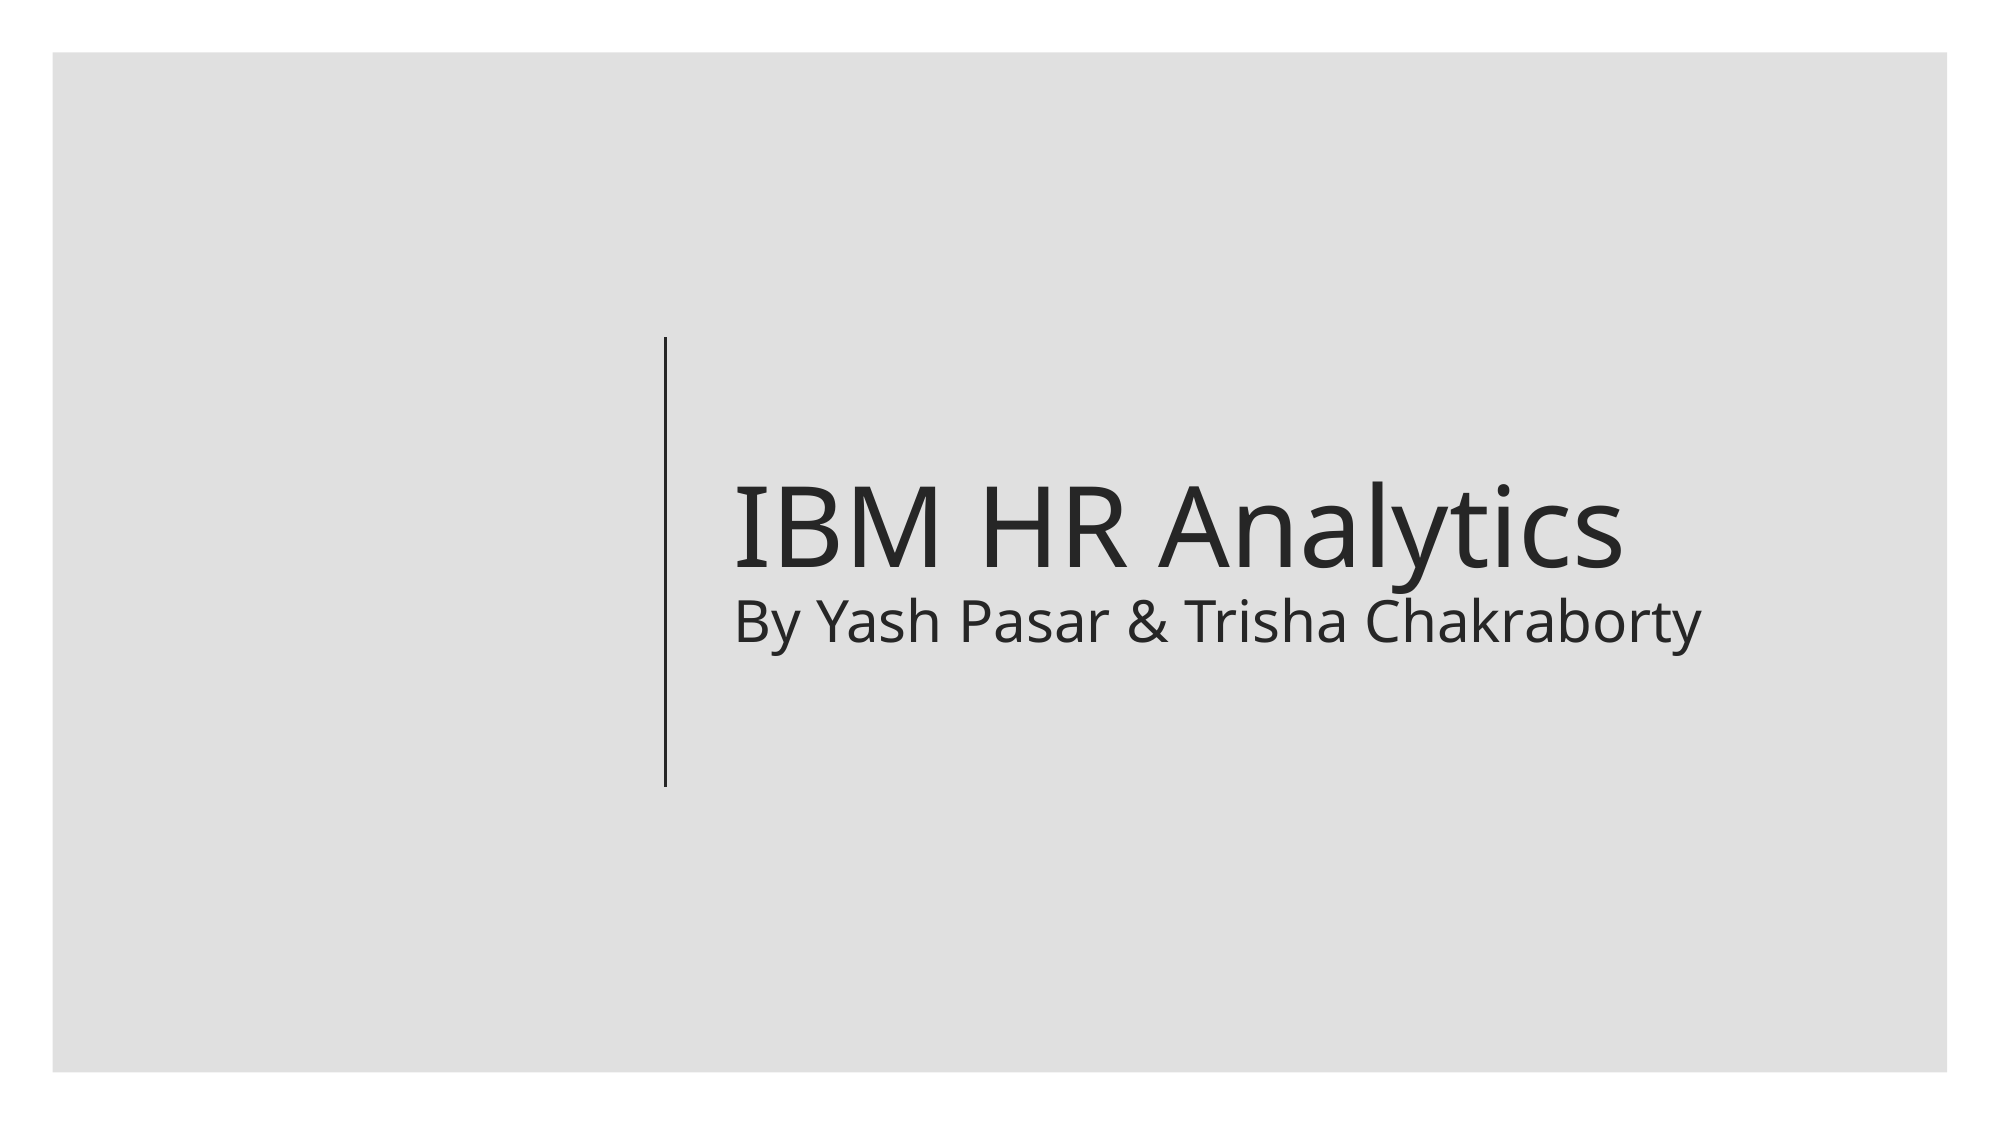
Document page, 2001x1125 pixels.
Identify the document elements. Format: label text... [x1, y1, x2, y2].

title IBM HR Analytics By Yash Pasar & Trisha Chakraborty [718, 158, 1829, 967]
text_box [52, 51, 1948, 1073]
